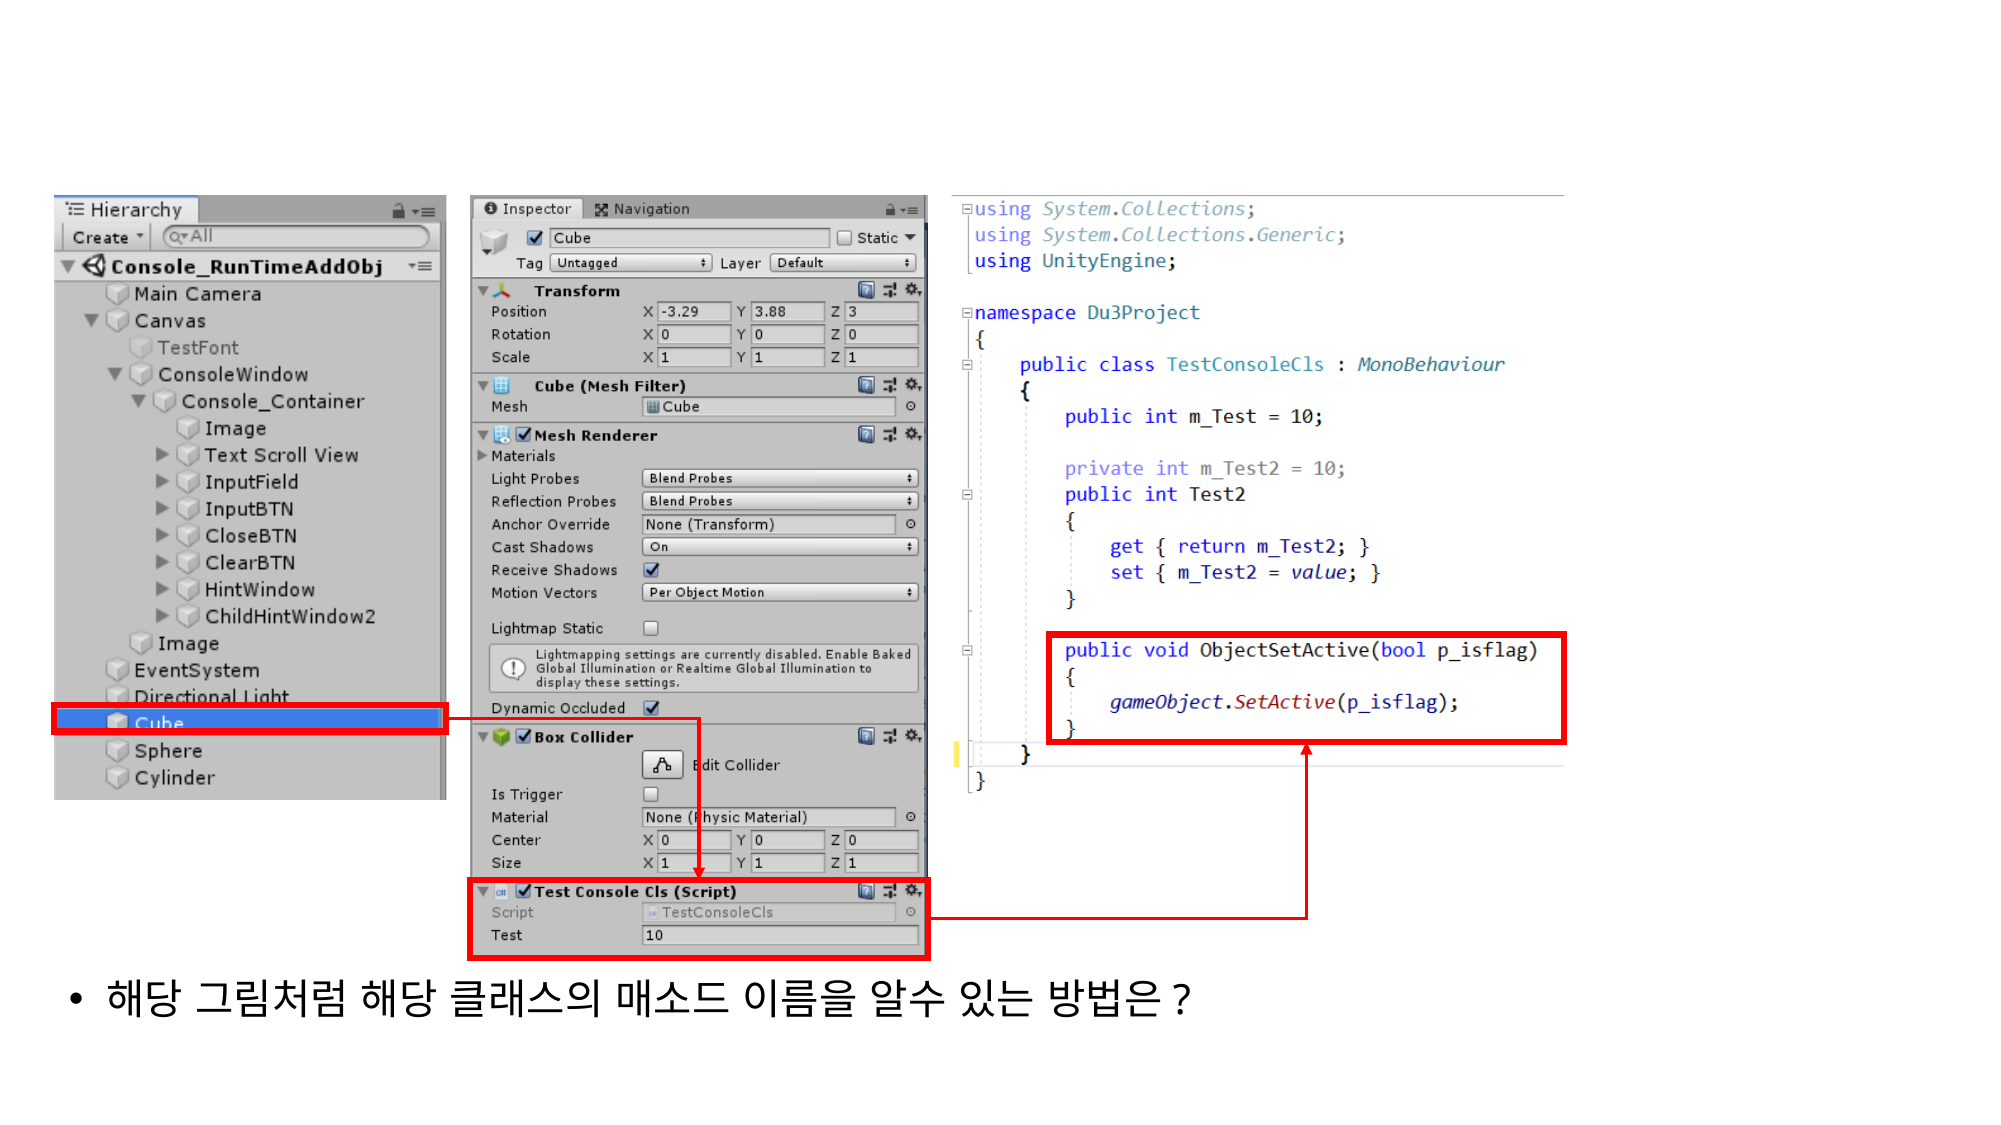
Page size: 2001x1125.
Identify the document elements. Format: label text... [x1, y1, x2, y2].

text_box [54, 195, 1565, 958]
list 해당 그림처럼 해당 클래스의 매소드 이름을 알수 있는 방법은? [54, 971, 1946, 1094]
